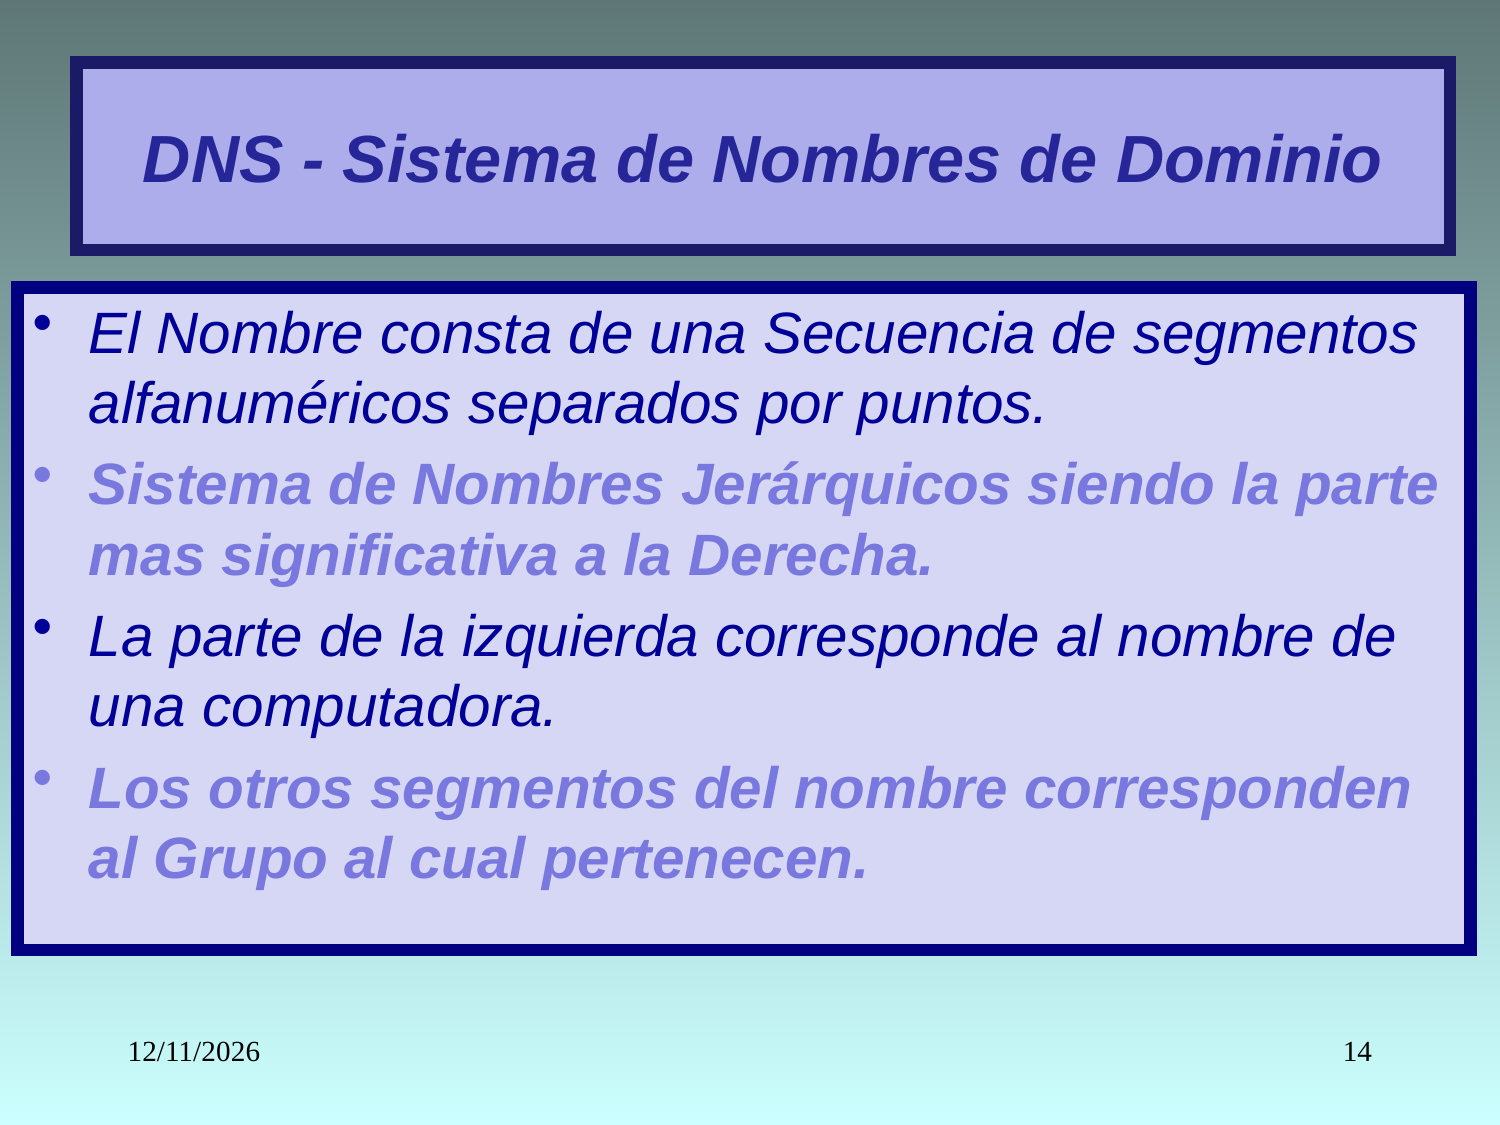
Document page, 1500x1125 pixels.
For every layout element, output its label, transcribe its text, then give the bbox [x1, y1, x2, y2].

slide_number 14 [1074, 1024, 1388, 1101]
list El Nombre consta de una Secuencia de segmentos alfanuméricos separados por puntos. Sistema de Nombres Jerárquicos siendo la parte mas significativa a la Derecha. La parte de la izquierda corresponde al nombre de una computadora. Los otros segmentos del nombre corresponden al Grupo al cual pertenecen. [17, 287, 1471, 951]
title DNS - Sistema de Nombres de Dominio [76, 62, 1451, 251]
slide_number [112, 1024, 426, 1101]
